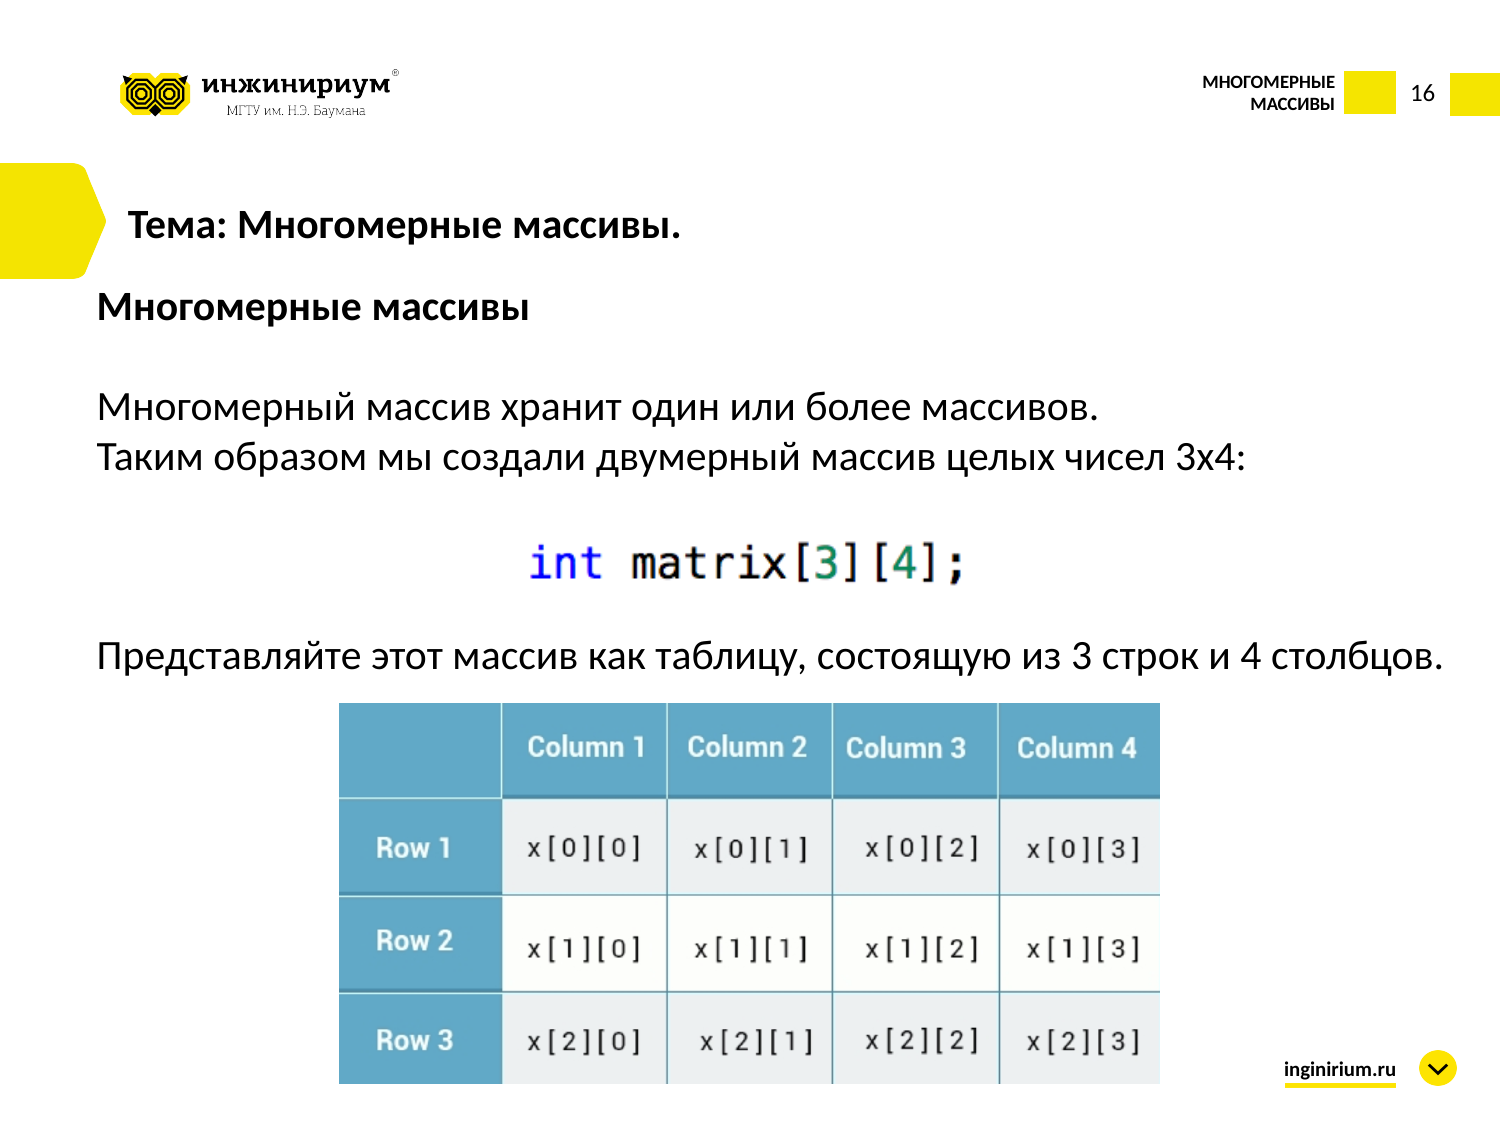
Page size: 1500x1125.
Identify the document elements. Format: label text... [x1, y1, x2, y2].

text_box 16 [1395, 68, 1457, 114]
picture [1344, 71, 1396, 115]
picture [519, 525, 969, 600]
picture [1284, 1083, 1396, 1088]
picture [1449, 73, 1500, 116]
text_box inginirium.ru [1263, 1047, 1412, 1088]
text_box Многомерные массивы Многомерный массив хранит один или более массивов. Таким образом мы создали двумерный массив целых чисел 3x4: Представляйте этот массив как таблицу, состоящую из 3 строк и 4 столбцов. [81, 270, 1483, 687]
text_box Тема: Многомерные массивы. [113, 189, 1353, 255]
picture [1419, 1049, 1457, 1086]
picture [120, 68, 399, 119]
picture [0, 163, 106, 279]
text_box МНОГОМЕРНЫЕ МАССИВЫ [723, 62, 1350, 122]
picture [339, 703, 1161, 1085]
